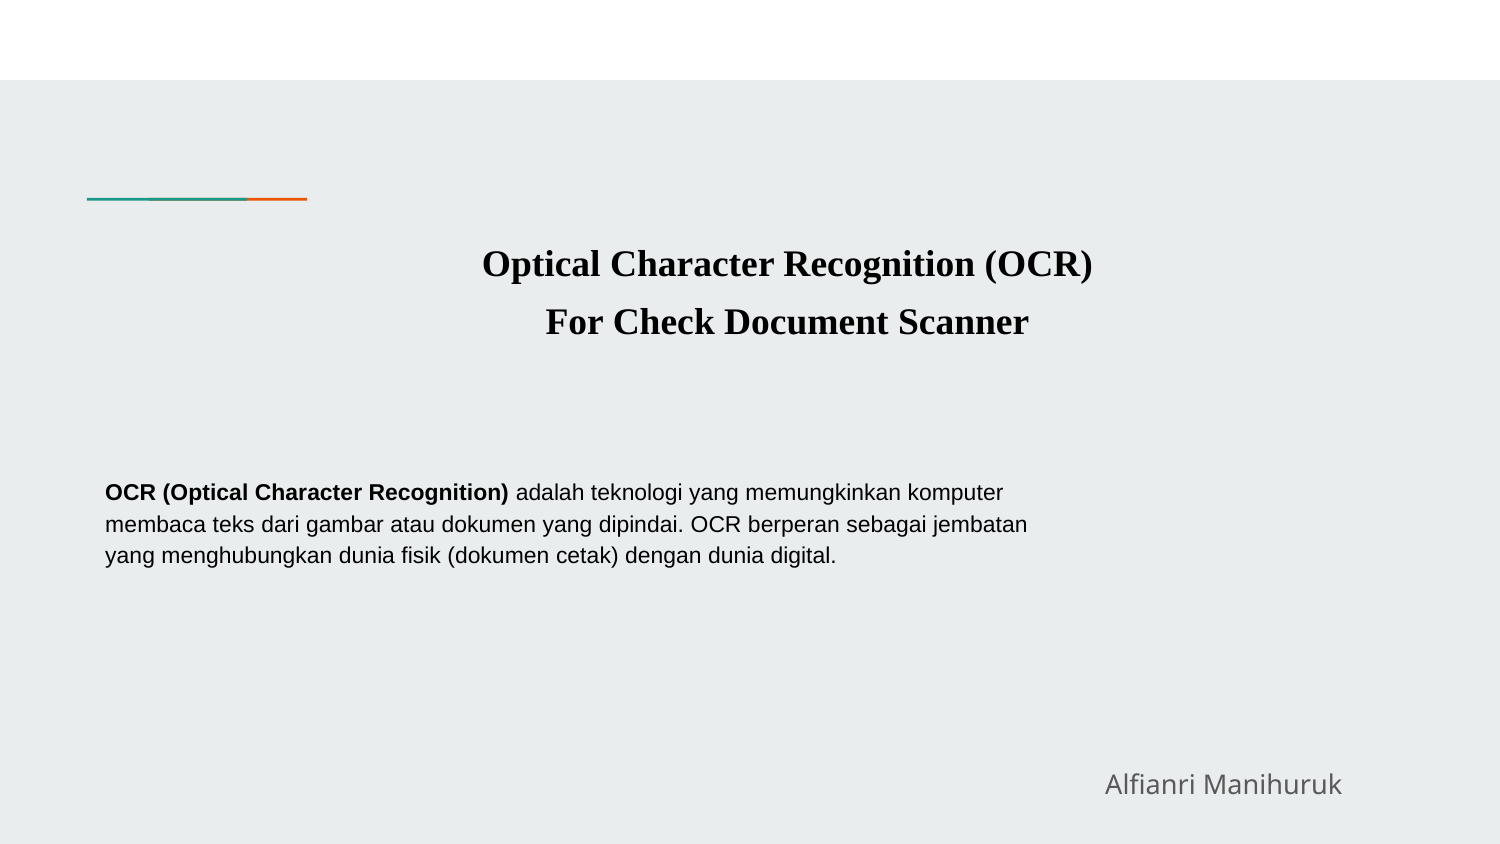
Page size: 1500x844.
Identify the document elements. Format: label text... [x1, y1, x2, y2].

text_box Alfianri Manihuruk [1090, 752, 1466, 816]
text_box OCR (Optical Character Recognition) adalah teknologi yang memungkinkan komputer membaca teks dari gambar atau dokumen yang dipindai. OCR berperan sebagai jembatan yang menghubungkan dunia fisik (dokumen cetak) dengan dunia digital. [90, 458, 1072, 610]
title Optical Character Recognition (OCR) For Check Document Scanner [119, 216, 1381, 356]
